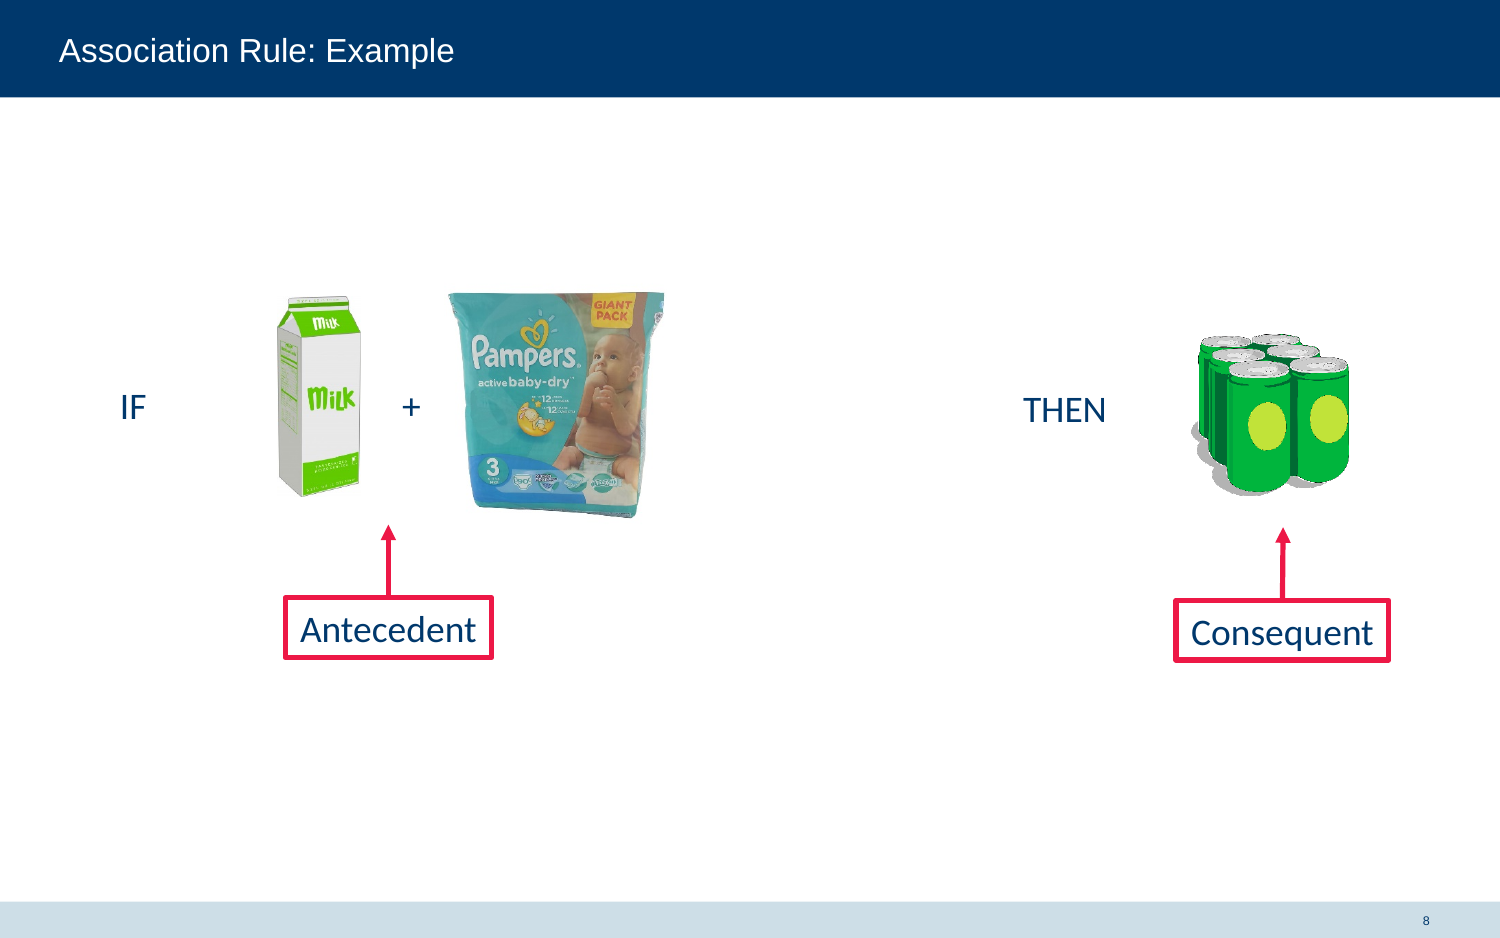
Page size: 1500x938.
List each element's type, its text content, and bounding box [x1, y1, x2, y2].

text_box IF [105, 374, 171, 435]
title Association Rule: Example [58, 28, 1442, 70]
text_box Antecedent [285, 597, 492, 658]
slide_number 8 [1411, 900, 1442, 938]
text_box + [387, 374, 436, 435]
text_box Consequent [1176, 600, 1389, 661]
text_box THEN [1008, 377, 1123, 438]
picture [1190, 334, 1349, 496]
picture [444, 272, 667, 525]
picture [277, 296, 361, 497]
